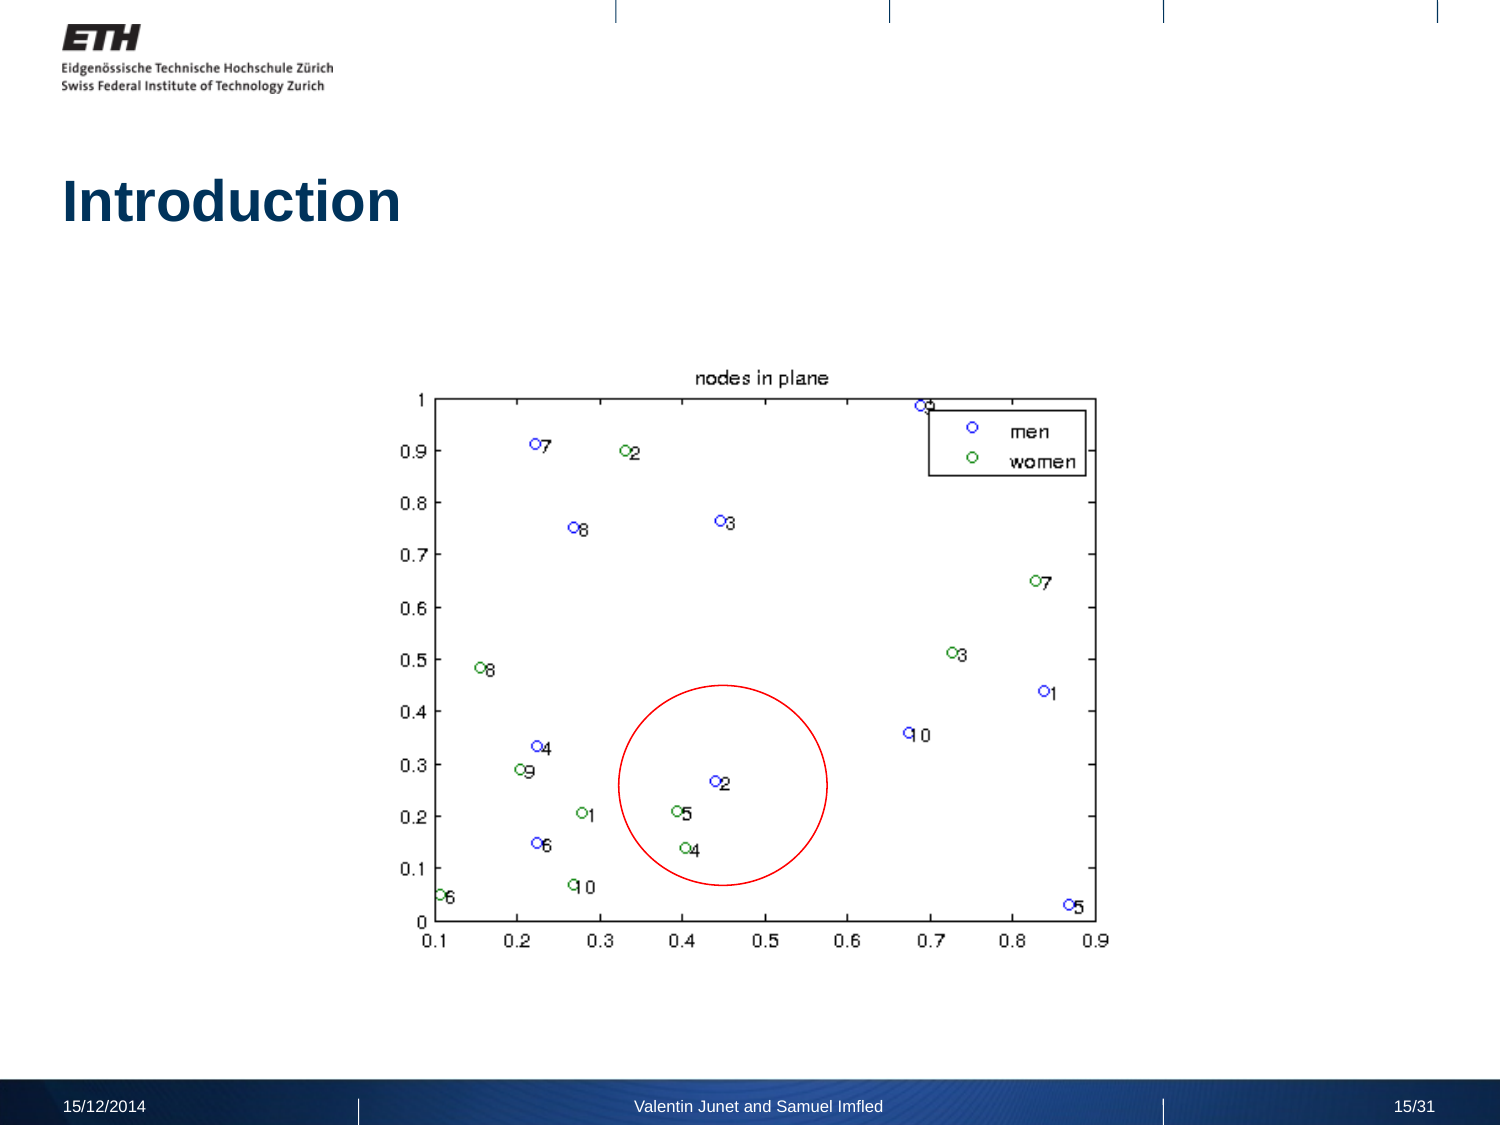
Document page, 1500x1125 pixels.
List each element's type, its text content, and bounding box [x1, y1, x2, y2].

title Introduction [62, 156, 1438, 284]
footer Valentin Junet and Samuel Imfled [367, 1088, 1151, 1125]
picture [62, 24, 333, 94]
picture [0, 1078, 1500, 1125]
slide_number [47, 1088, 347, 1125]
slide_number 15/31 [1181, 1088, 1451, 1125]
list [323, 350, 1177, 992]
